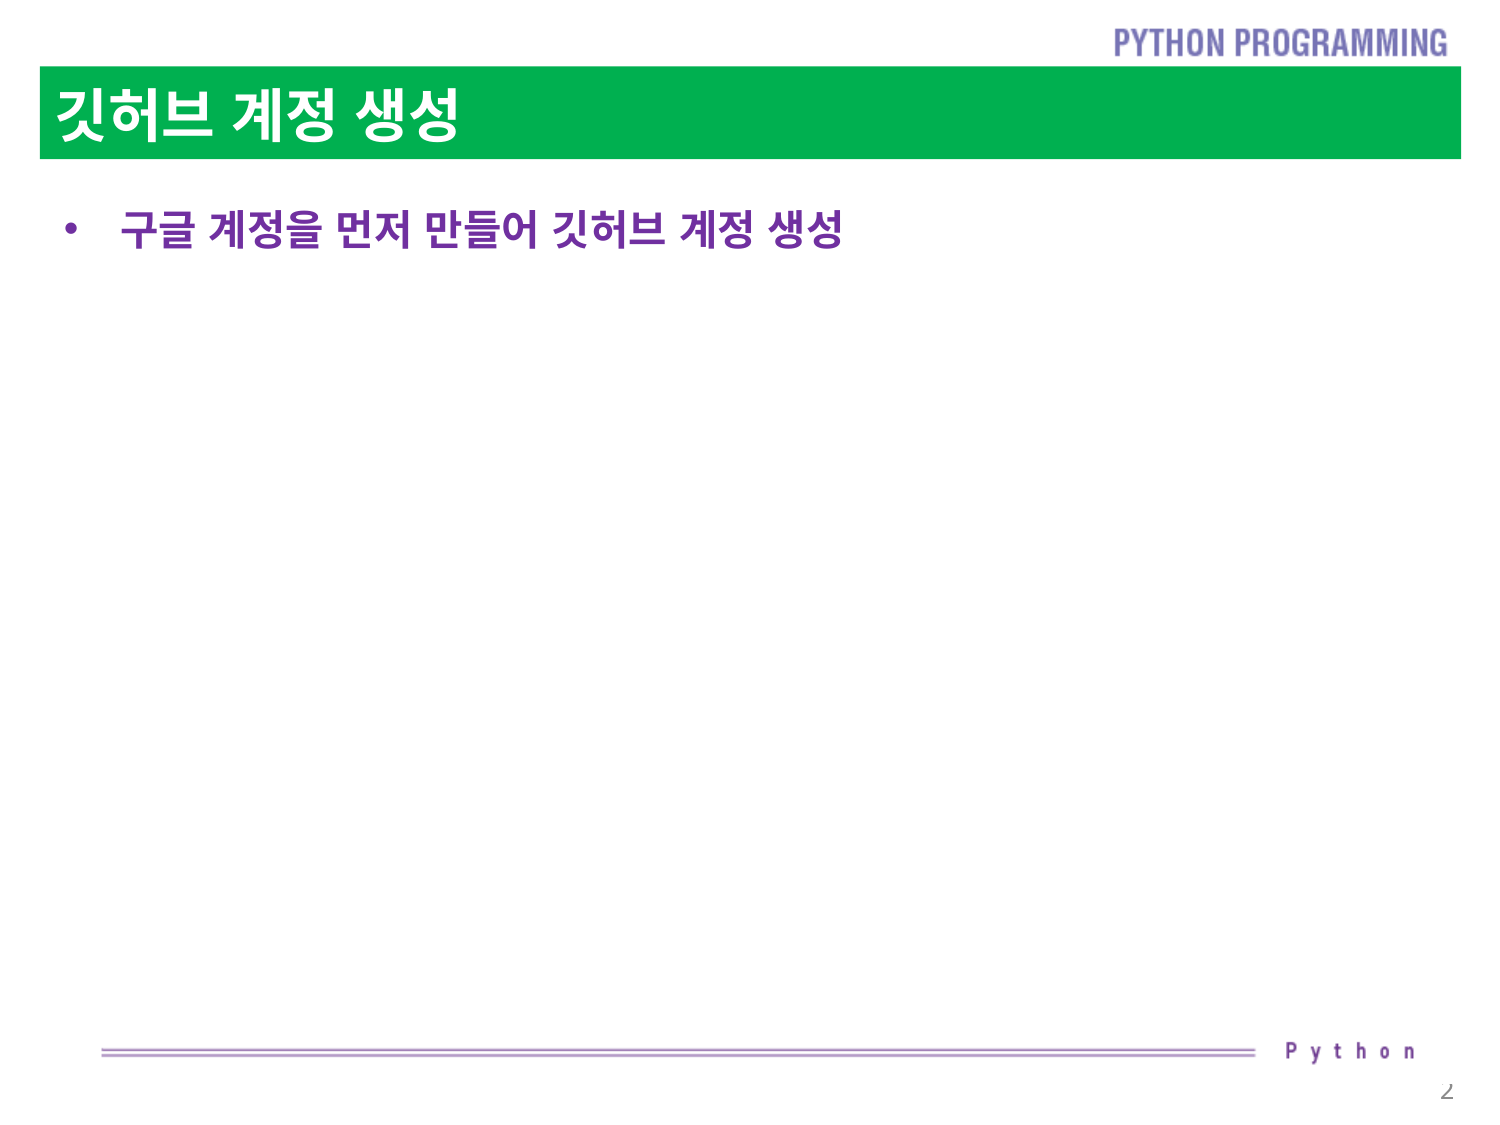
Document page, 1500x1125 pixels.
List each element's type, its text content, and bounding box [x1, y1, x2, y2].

picture [1106, 13, 1462, 66]
title 깃허브 계정 생성 [39, 76, 1444, 152]
picture [18, 1020, 1483, 1084]
list 구글 계정을 먼저 만들어 깃허브 계정 생성 [48, 195, 1461, 1041]
slide_number 2 [1119, 1071, 1470, 1112]
